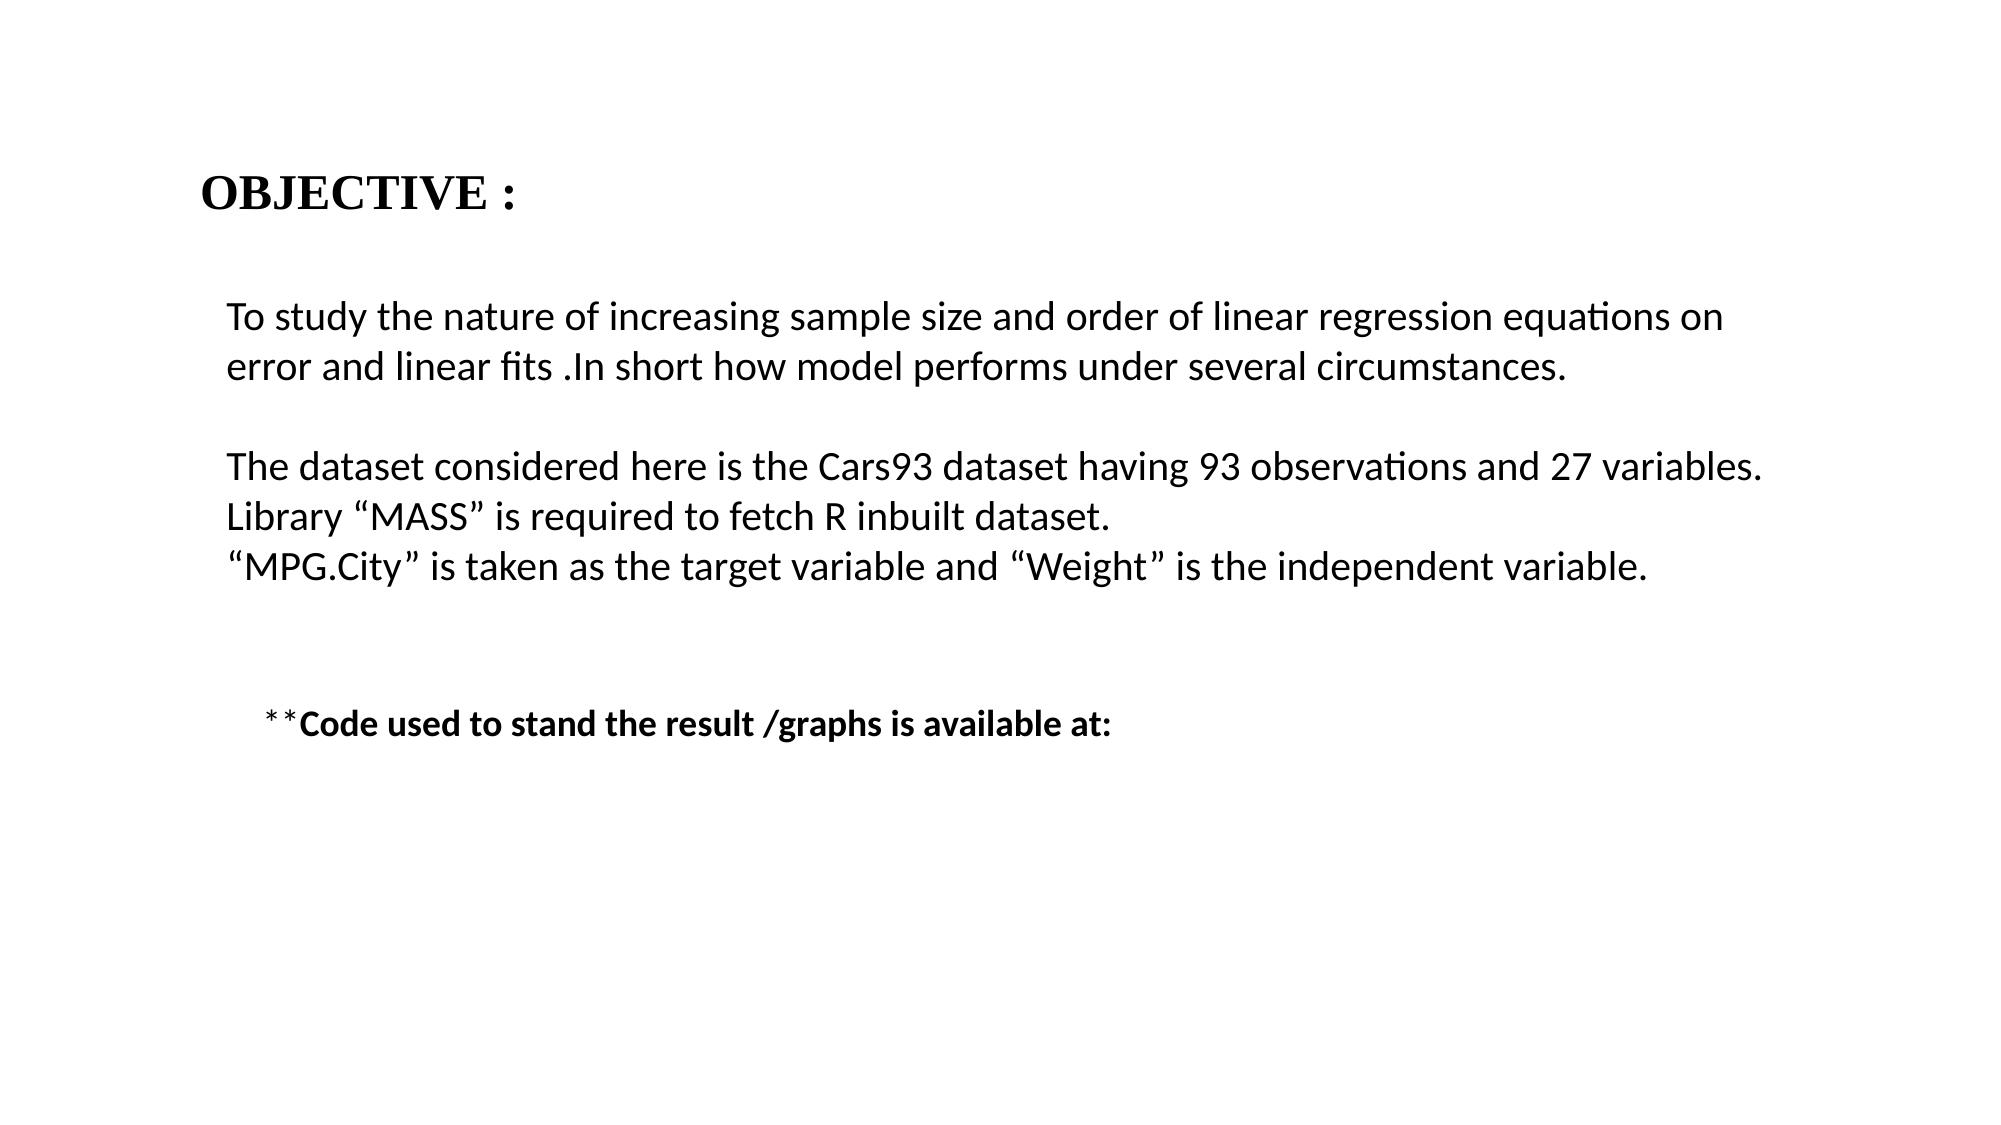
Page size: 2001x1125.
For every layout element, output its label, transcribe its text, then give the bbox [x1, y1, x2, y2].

text_box To study the nature of increasing sample size and order of linear regression equations on error and linear fits .In short how model performs under several circumstances. The dataset considered here is the Cars93 dataset having 93 observations and 27 variables. Library “MASS” is required to fetch R inbuilt dataset. “MPG.City” is taken as the target variable and “Weight” is the independent variable. [211, 281, 1788, 597]
text_box **Code used to stand the result /graphs is available at: [247, 691, 1248, 797]
text_box OBJECTIVE : [185, 152, 1815, 227]
